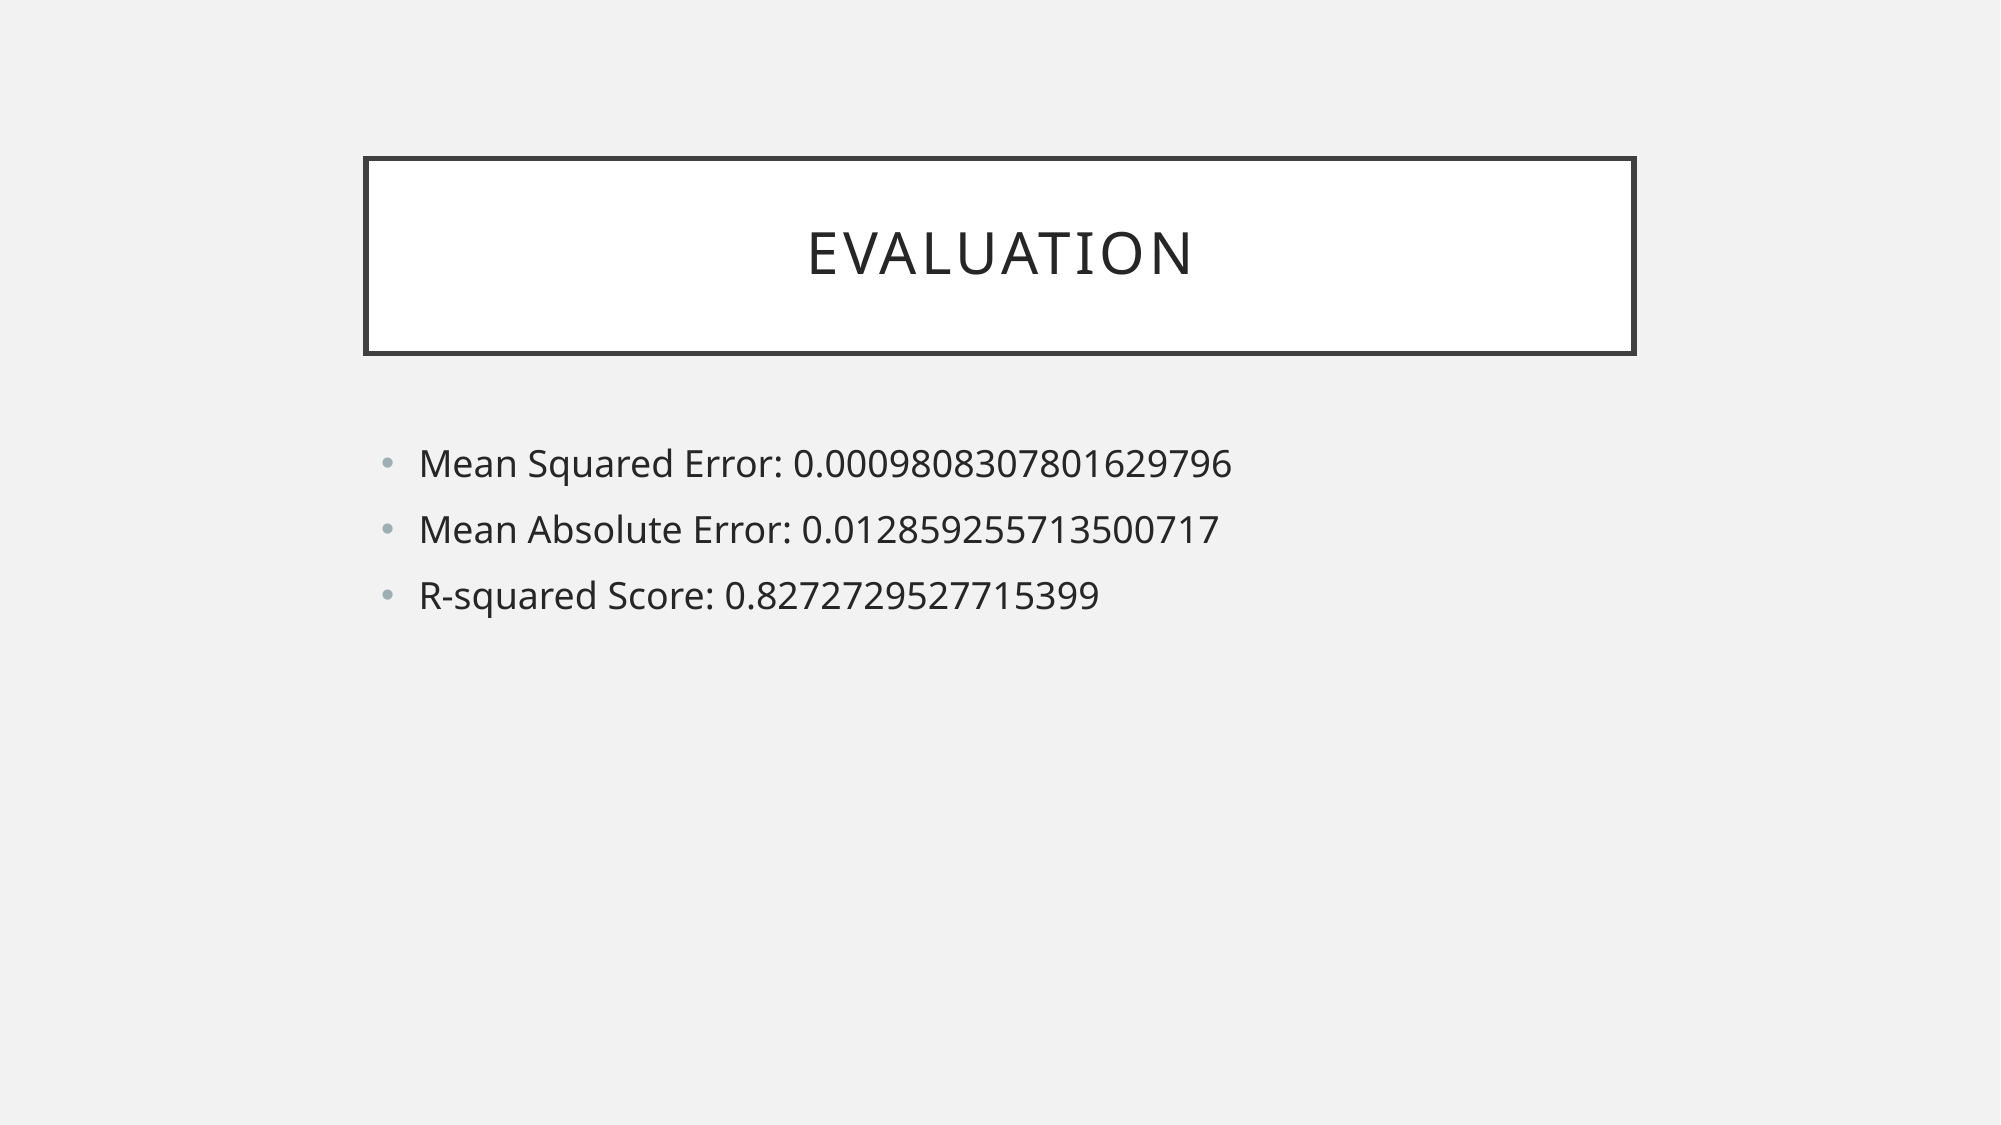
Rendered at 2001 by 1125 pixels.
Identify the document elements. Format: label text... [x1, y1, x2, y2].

list Mean Squared Error: 0.0009808307801629796 Mean Absolute Error: 0.012859255713500717 R-squared Score: 0.8272729527715399 [366, 432, 1634, 942]
title Evaluation [363, 156, 1637, 356]
